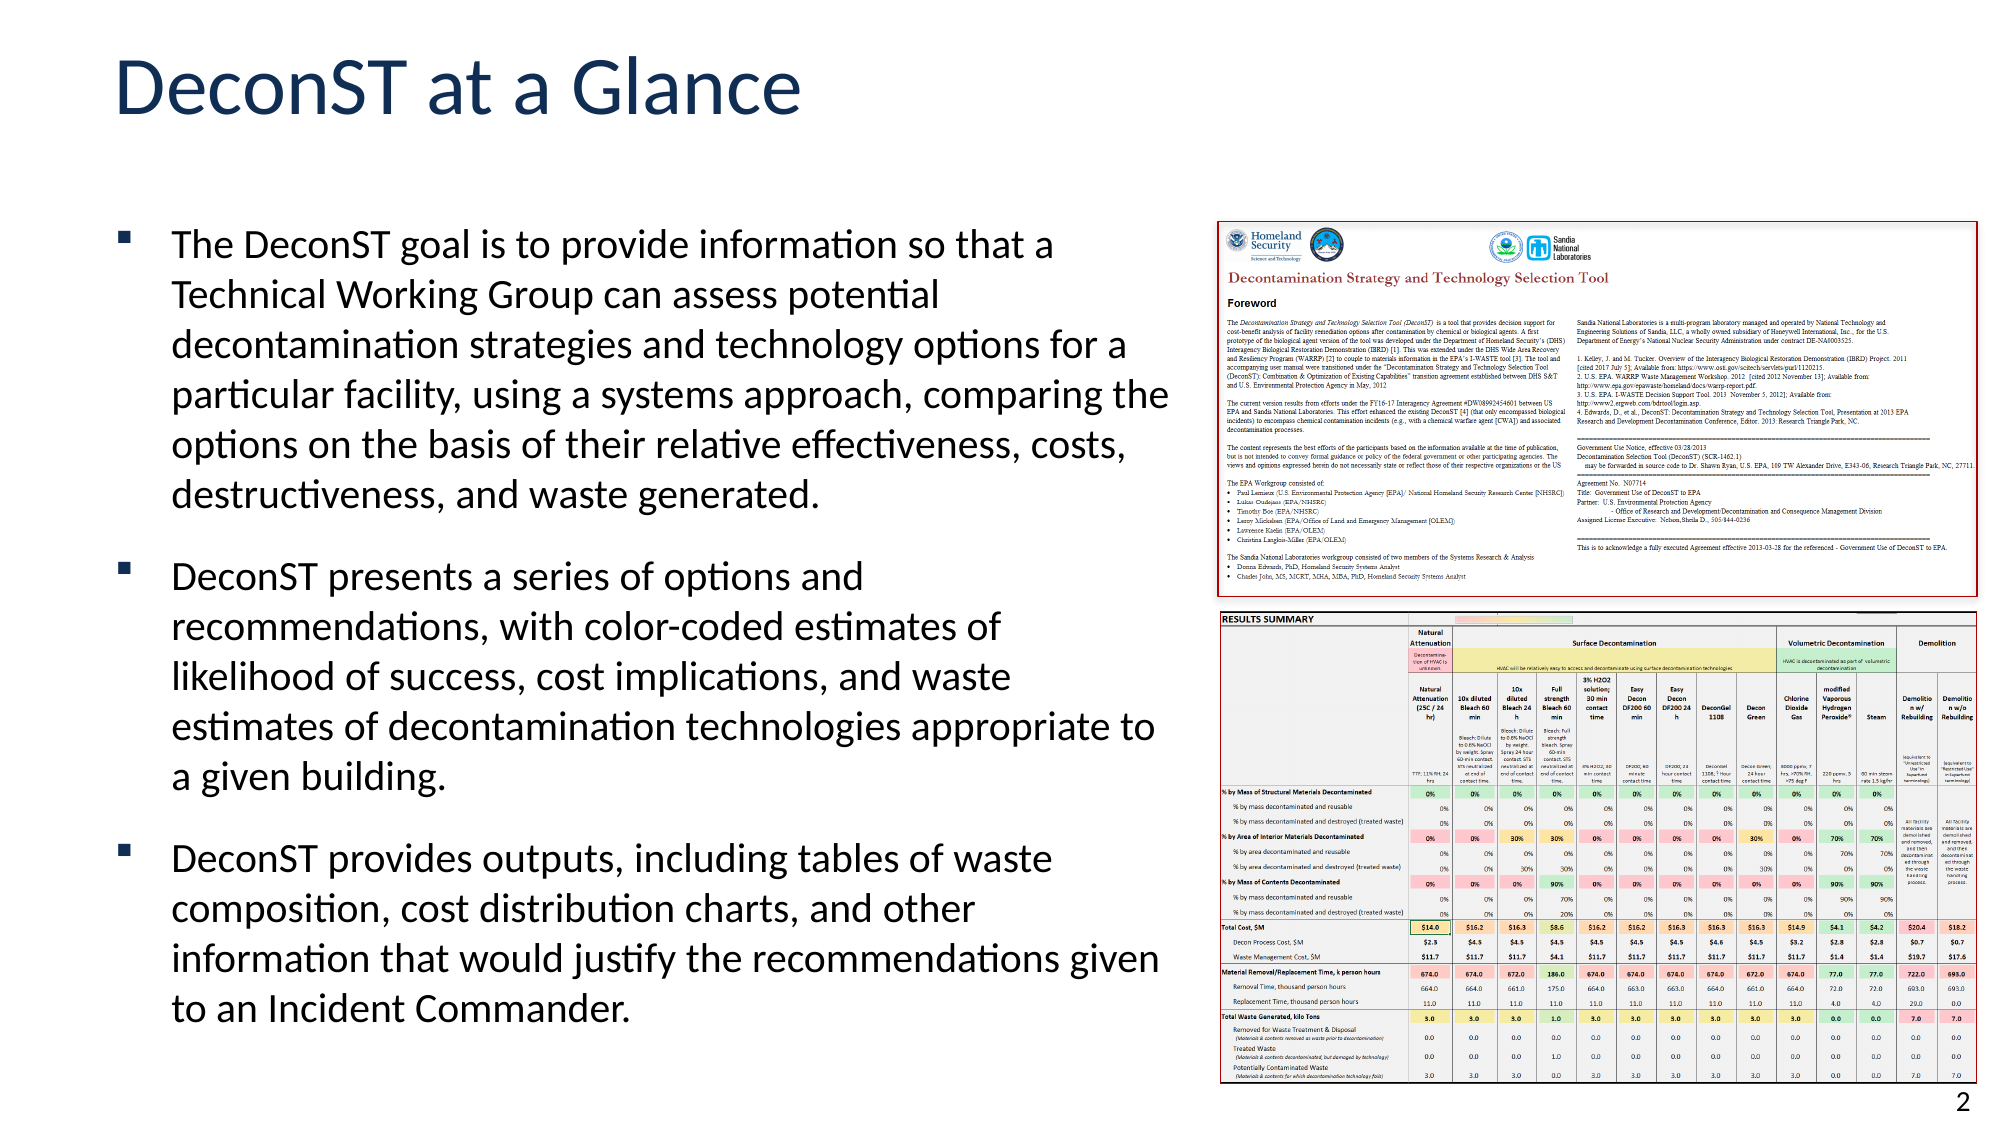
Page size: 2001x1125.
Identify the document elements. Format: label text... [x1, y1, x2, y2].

slide_number 2 [1851, 1074, 1986, 1125]
picture [1220, 611, 1978, 1084]
picture [1218, 221, 1986, 584]
text_box [1217, 568, 1978, 597]
text_box [1637, 221, 1978, 311]
title DeconST at a Glance [99, 0, 1901, 163]
list The DeconST goal is to provide information so that a Technical Working Group can assess potential decontamination strategies and technology options for a particular facility, using a systems approach, comparing the options on the basis of their relative effectiveness, costs, destructiveness, and waste generated. DeconST presents a series of options and recommendations, with color-coded estimates of likelihood of success, cost implications, and waste estimates of decontamination technologies appropriate to a given building. DeconST provides outputs, including tables of waste composition, cost distribution charts, and other information that would justify the recommendations given to an Incident Commander. [99, 209, 1190, 1049]
